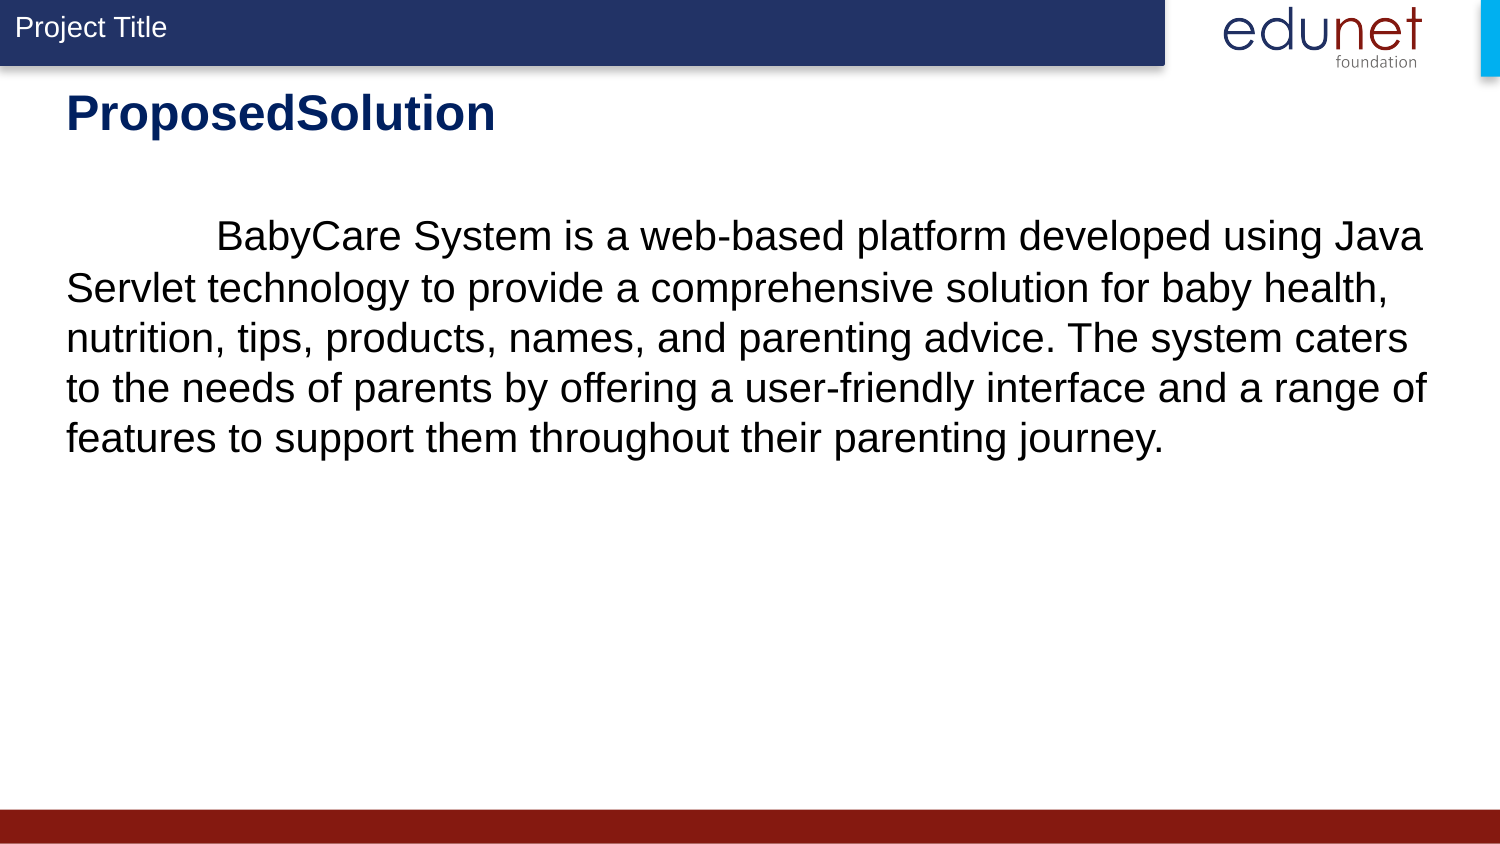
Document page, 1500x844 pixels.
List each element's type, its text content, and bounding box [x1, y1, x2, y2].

title ProposedSolution BabyCare System is a web-based platform developed using Java Servlet technology to provide a comprehensive solution for baby health, nutrition, tips, products, names, and parenting advice. The system caters to the needs of parents by offering a user-friendly interface and a range of features to support them throughout their parenting journey. [51, 72, 1449, 469]
picture [1219, 4, 1424, 72]
